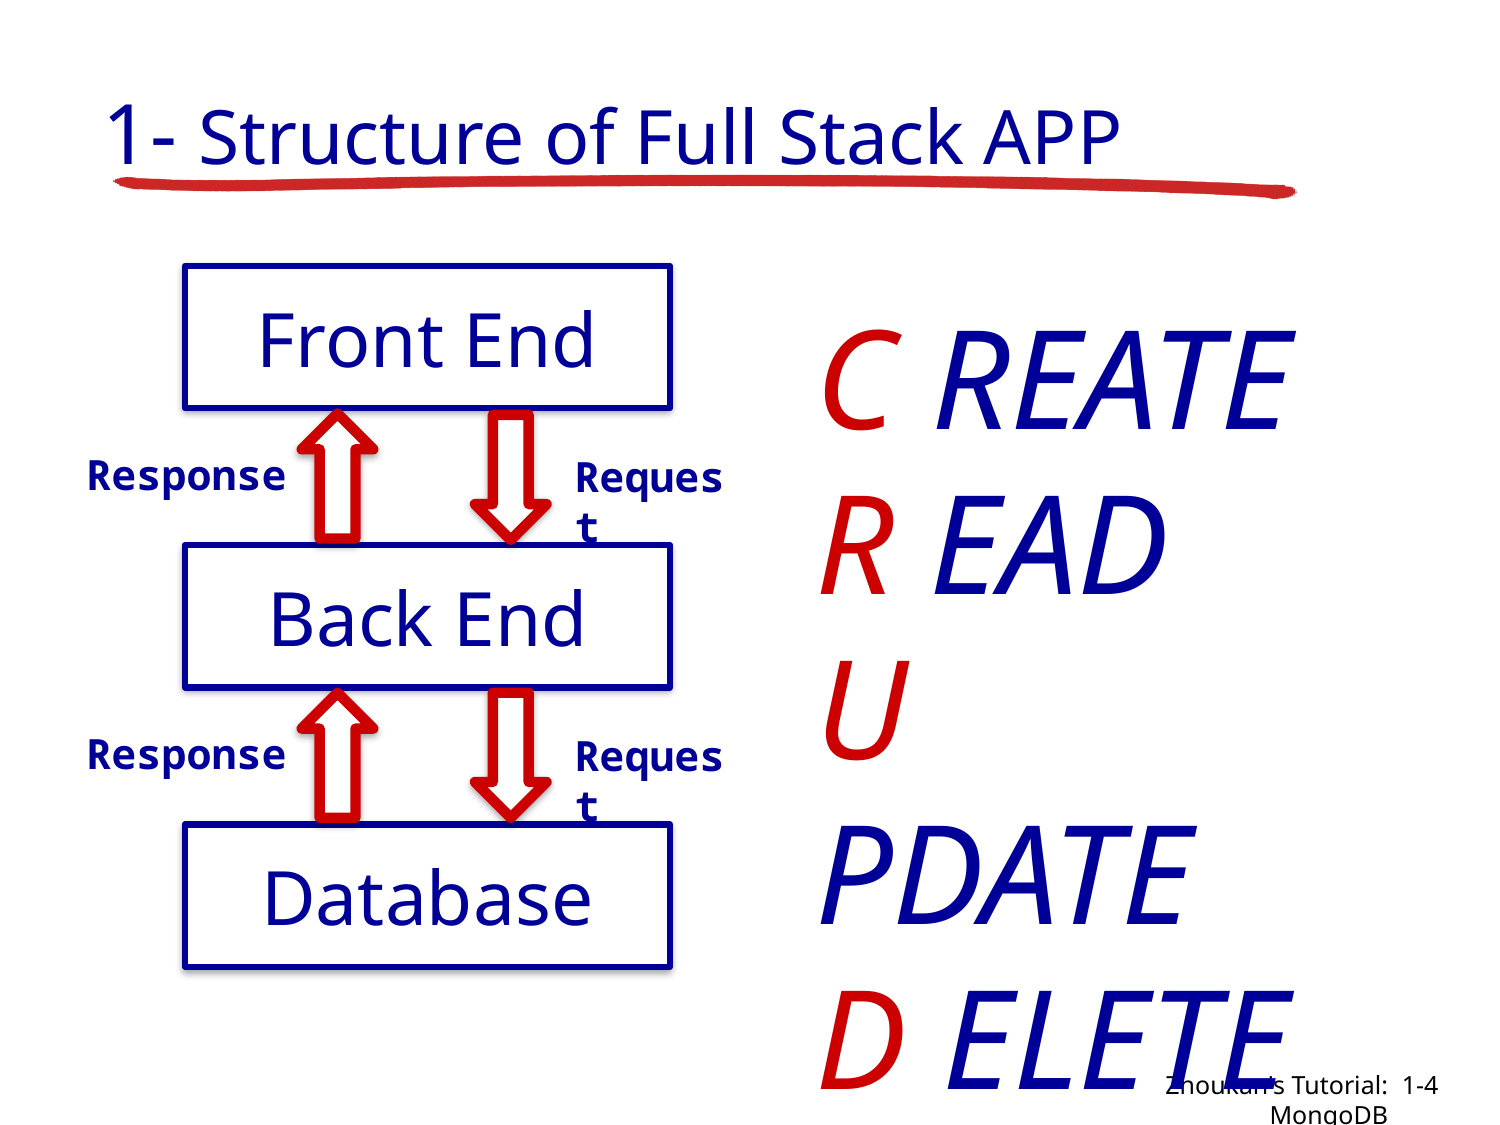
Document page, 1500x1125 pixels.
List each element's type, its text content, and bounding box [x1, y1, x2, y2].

text_box Response [71, 720, 303, 786]
picture [108, 168, 1310, 207]
title 1- Structure of Full Stack APP [87, 37, 1363, 225]
text_box [474, 691, 548, 819]
text_box [474, 414, 548, 541]
text_box Response [71, 441, 303, 507]
text_box Front End [184, 265, 671, 409]
text_box Back End [184, 544, 671, 688]
text_box [303, 692, 375, 819]
slide_number 1-4 [1387, 1062, 1463, 1107]
footer Zhoukan's Tutorial: MongoDB [1315, 1062, 1404, 1102]
text_box [303, 412, 375, 540]
text_box Request [559, 722, 762, 838]
text_box Database [184, 824, 671, 967]
text_box Request [559, 443, 762, 558]
text_box C REATE R EAD U PDATE D ELETE [800, 285, 1315, 1125]
